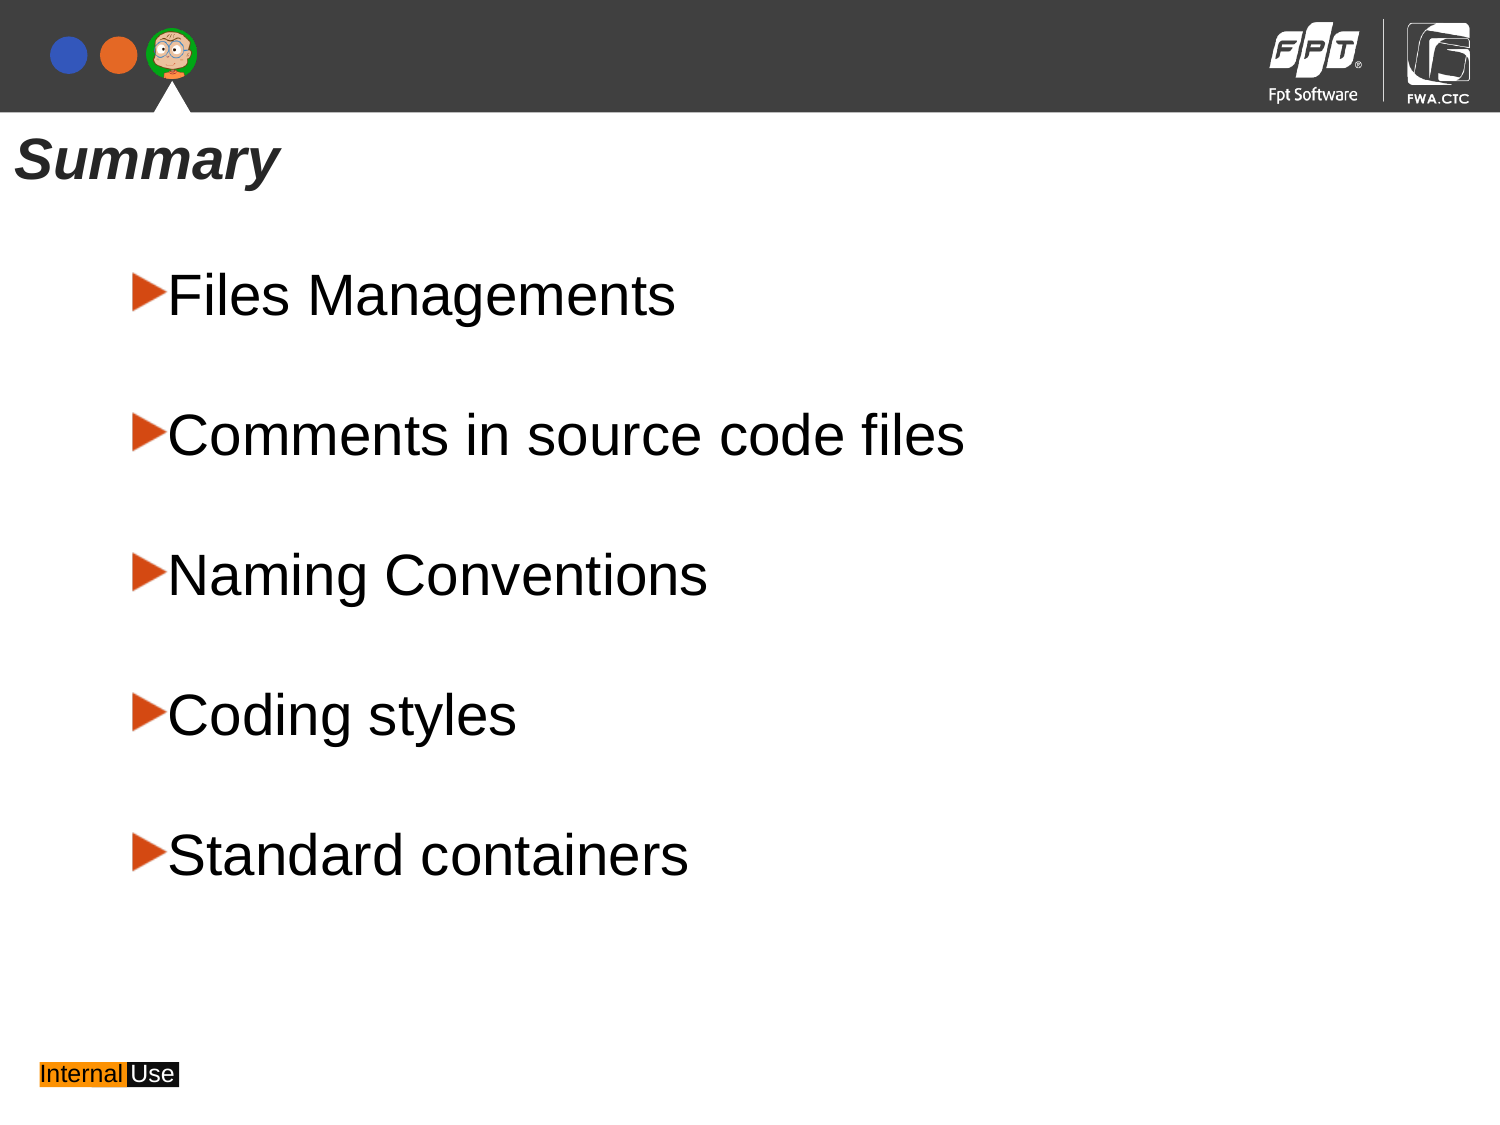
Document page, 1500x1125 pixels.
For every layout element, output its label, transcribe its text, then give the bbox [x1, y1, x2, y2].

picture [131, 271, 168, 313]
text_box Files Managements Comments in source code files Naming Conventions Coding styles Standard containers [116, 249, 982, 895]
picture [131, 551, 168, 593]
picture [131, 691, 168, 733]
picture [1262, 12, 1488, 125]
picture [146, 28, 197, 79]
picture [131, 831, 168, 873]
picture [131, 411, 168, 453]
text_box Summary [0, 113, 1430, 199]
